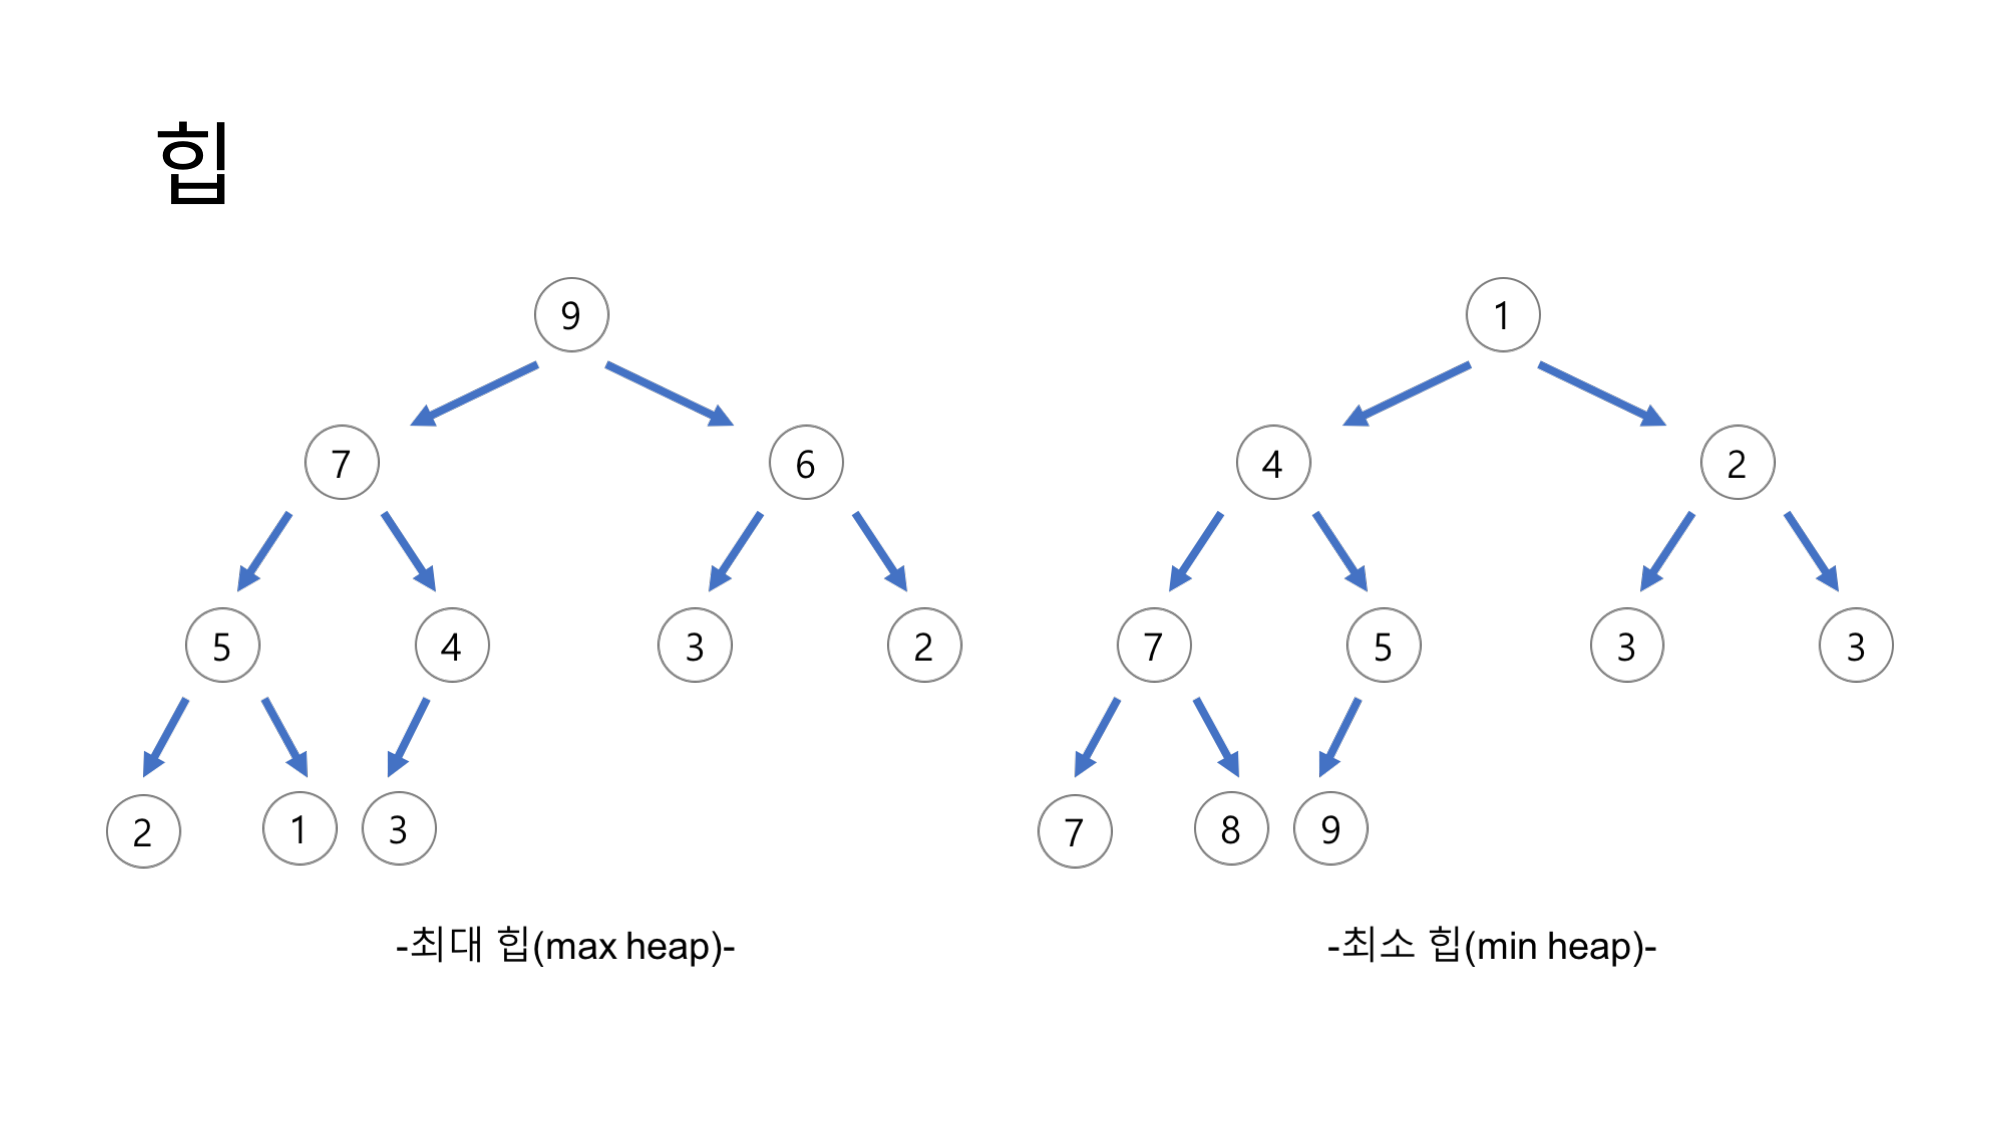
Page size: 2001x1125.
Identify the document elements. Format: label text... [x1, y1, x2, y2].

title 힙 [137, 59, 1863, 277]
picture [106, 277, 1894, 991]
